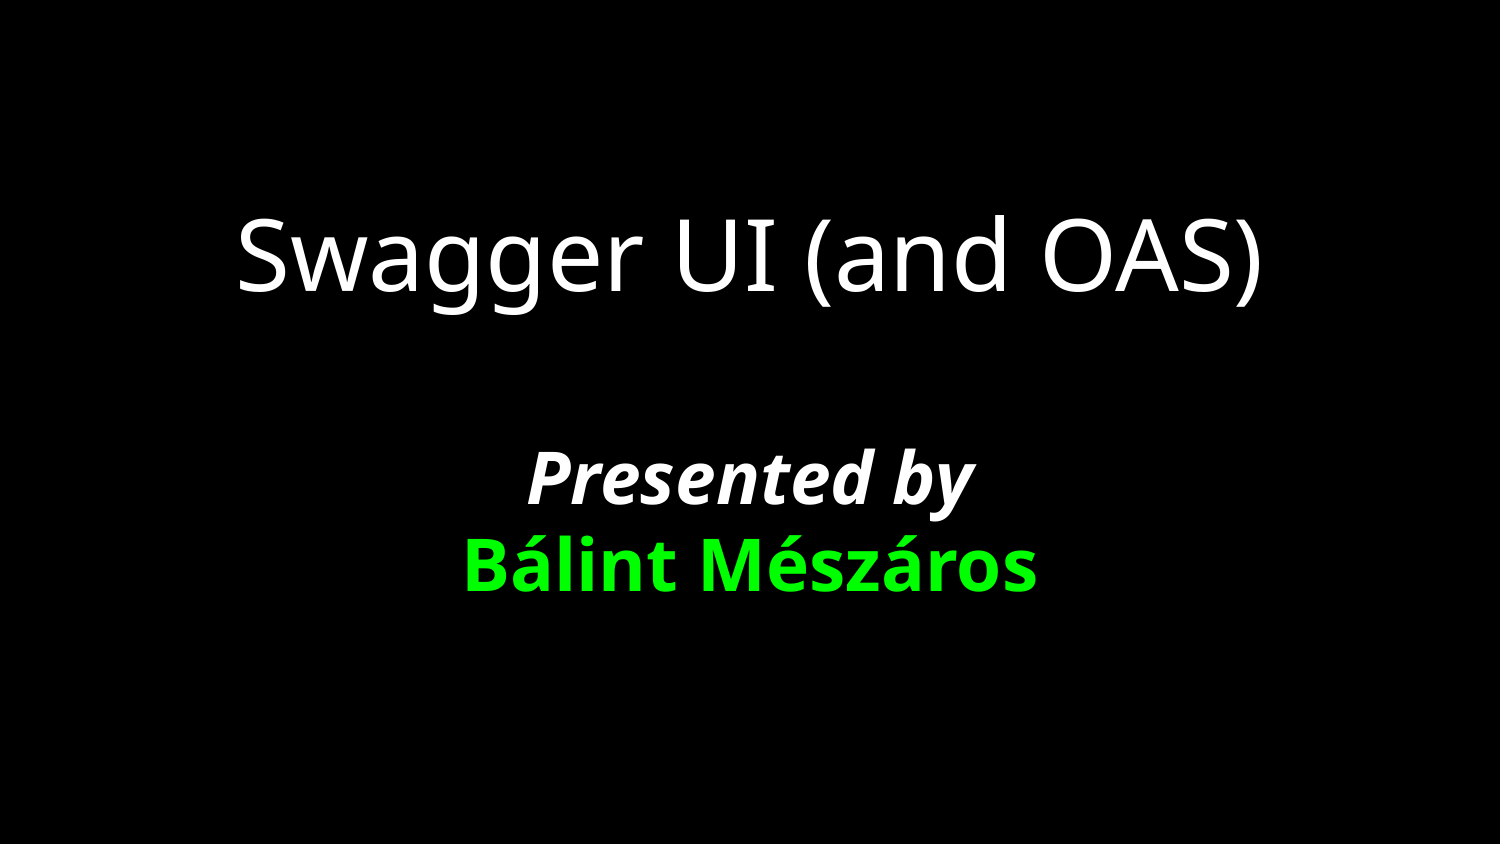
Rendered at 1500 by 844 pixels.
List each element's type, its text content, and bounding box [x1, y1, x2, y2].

title Swagger UI (and OAS) Presented by Bálint Mészáros [164, 118, 1336, 680]
